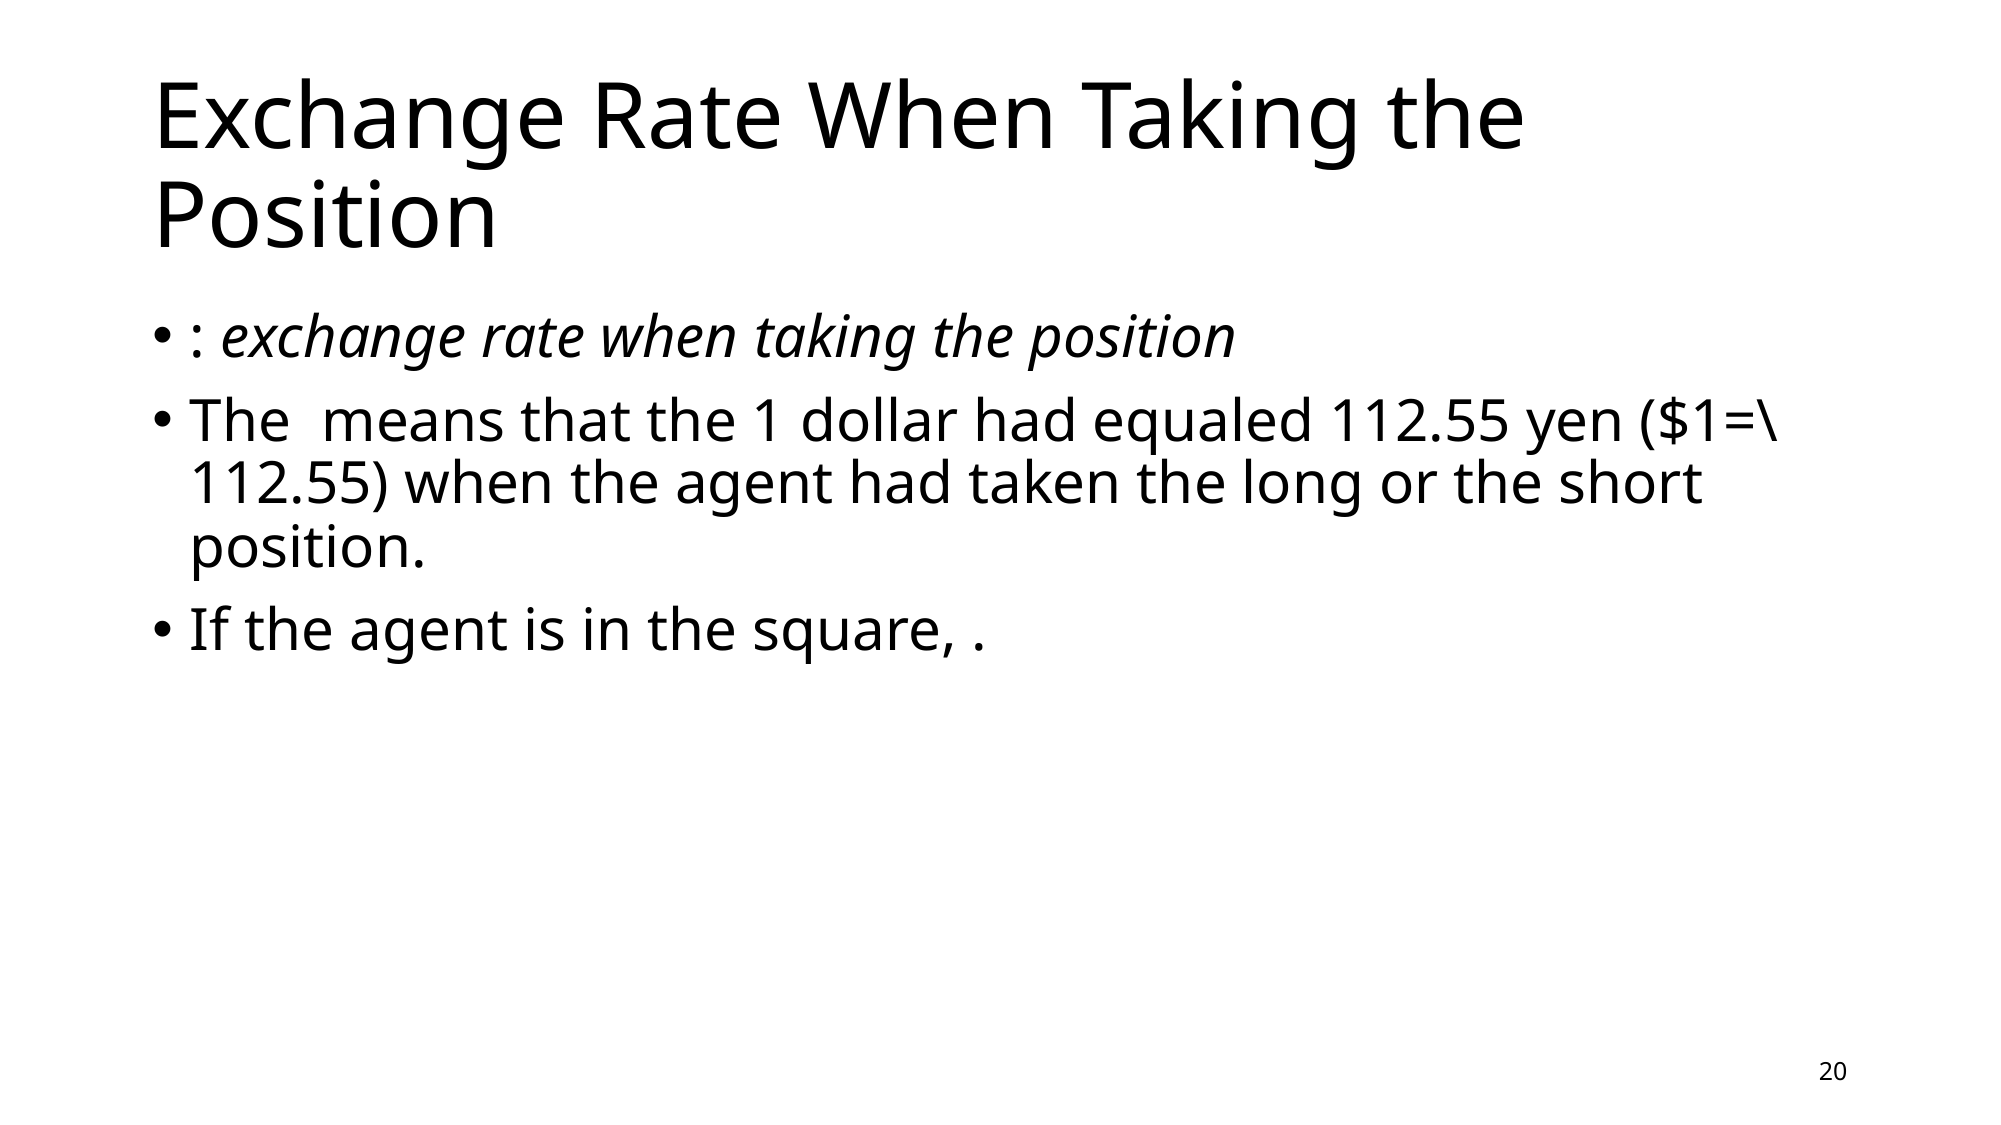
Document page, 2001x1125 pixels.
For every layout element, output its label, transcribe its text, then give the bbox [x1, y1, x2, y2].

title Exchange Rate When Taking the Position [137, 59, 1863, 278]
slide_number 20 [1412, 1042, 1863, 1103]
